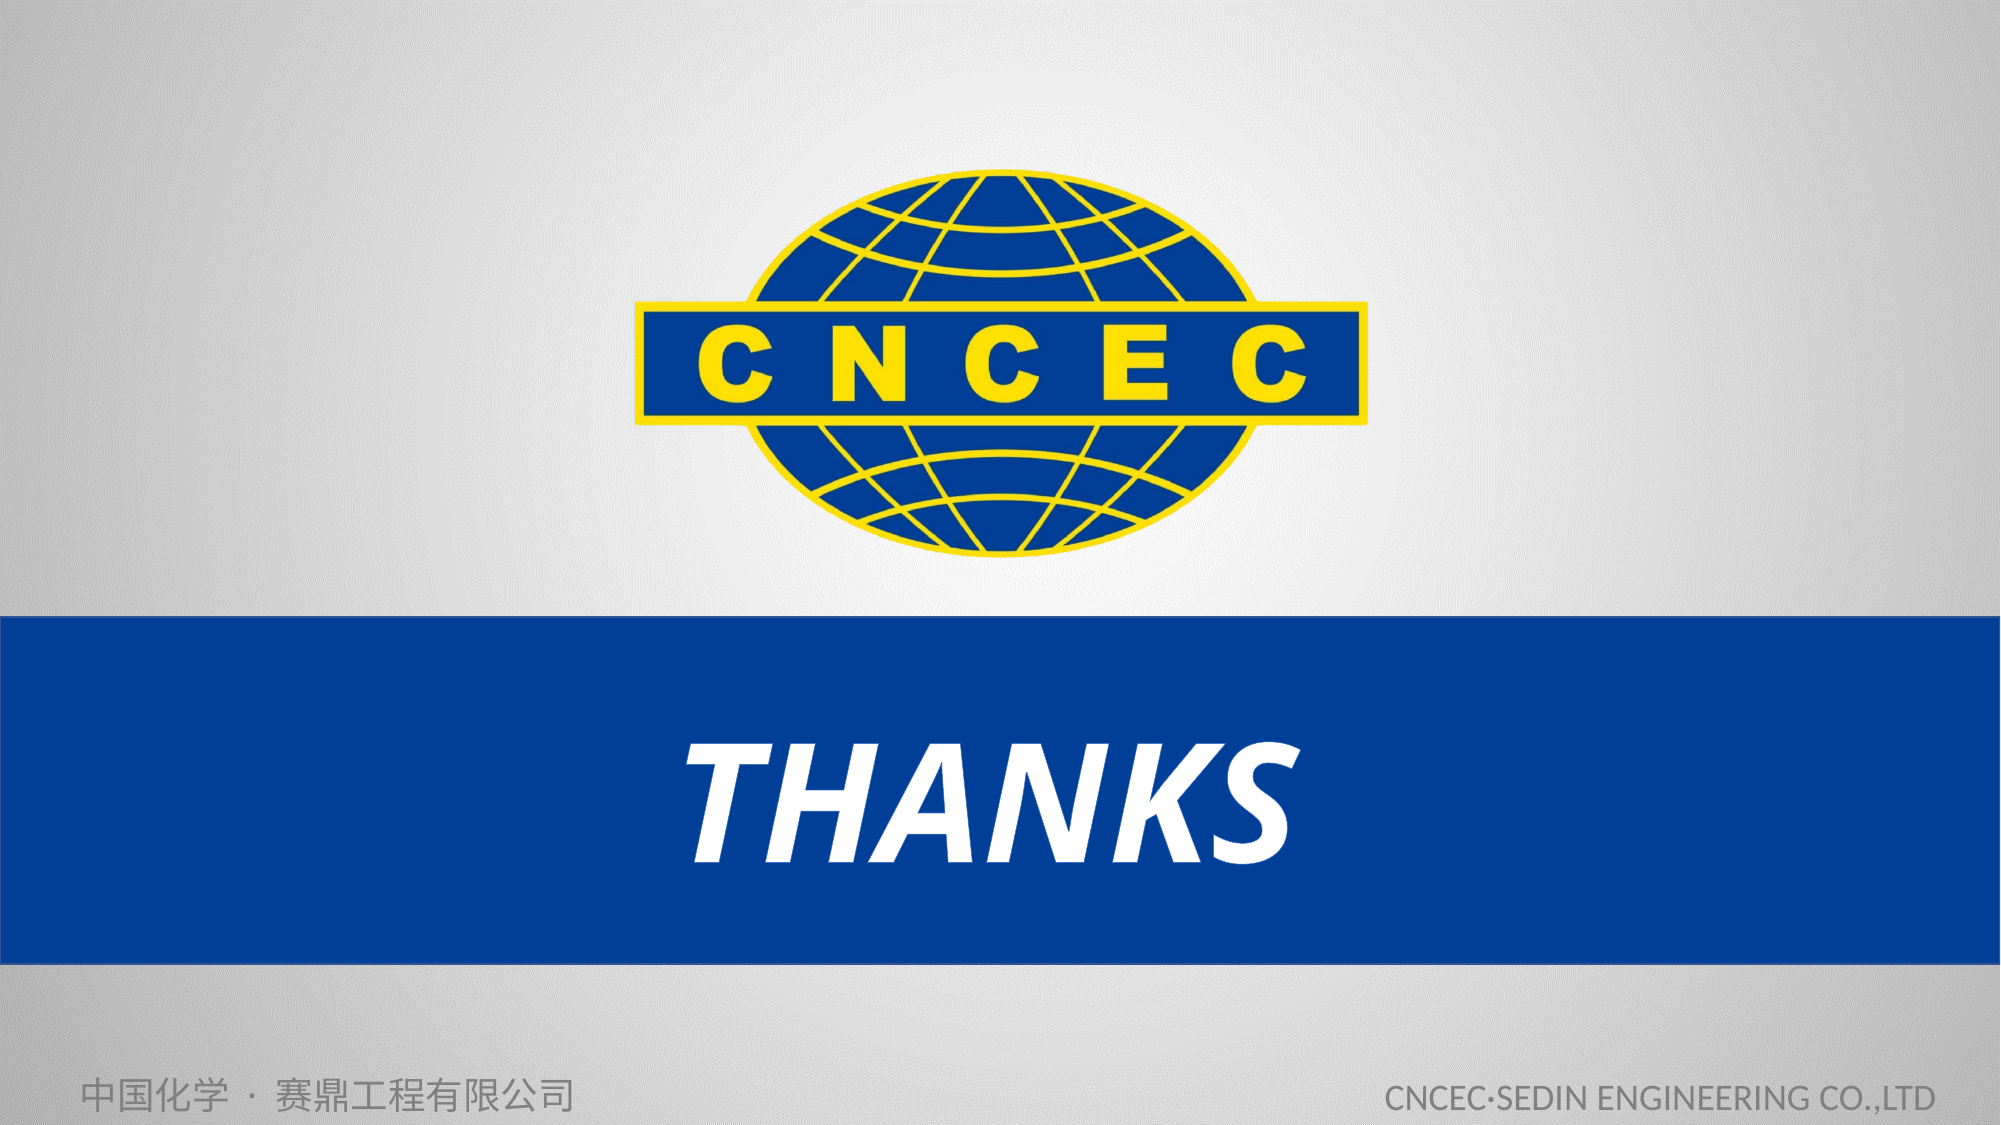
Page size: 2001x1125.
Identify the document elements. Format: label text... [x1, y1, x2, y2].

picture [0, 0, 2000, 616]
picture [0, 965, 2000, 1125]
text_box THANKS [657, 688, 1315, 904]
